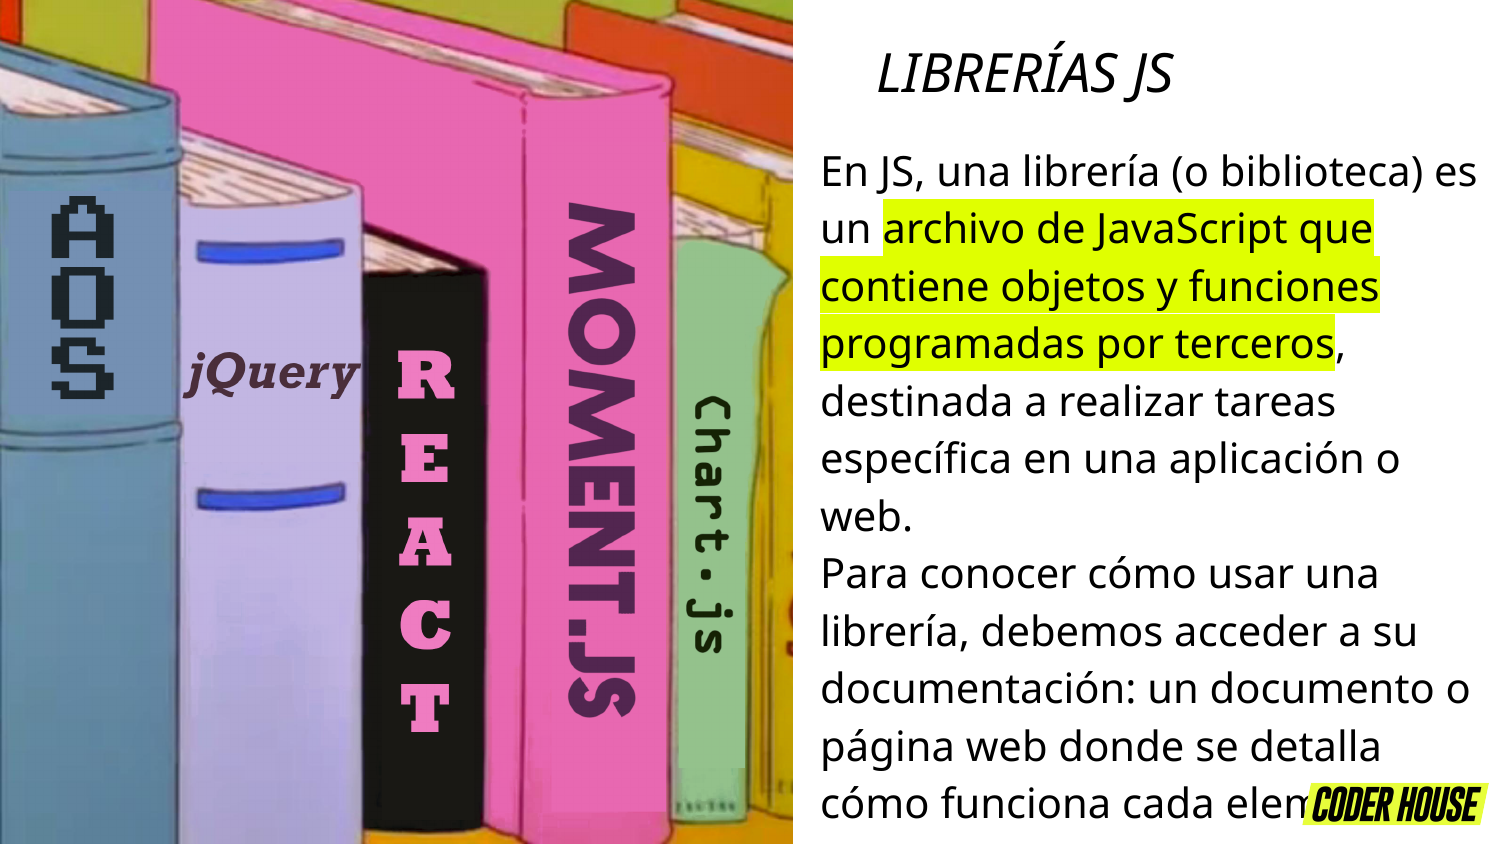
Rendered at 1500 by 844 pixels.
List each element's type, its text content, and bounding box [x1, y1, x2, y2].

picture [1298, 776, 1494, 832]
text_box En JS, una librería (o biblioteca) es un archivo de JavaScript que contiene objetos y funciones programadas por terceros, destinada a realizar tareas específica en una aplicación o web. Para conocer cómo usar una librería, debemos acceder a su documentación: un documento o página web donde se detalla cómo funciona cada elemento de ella. [805, 121, 1493, 661]
text_box LIBRERÍAS JS [861, 23, 1436, 112]
picture [0, 0, 793, 844]
